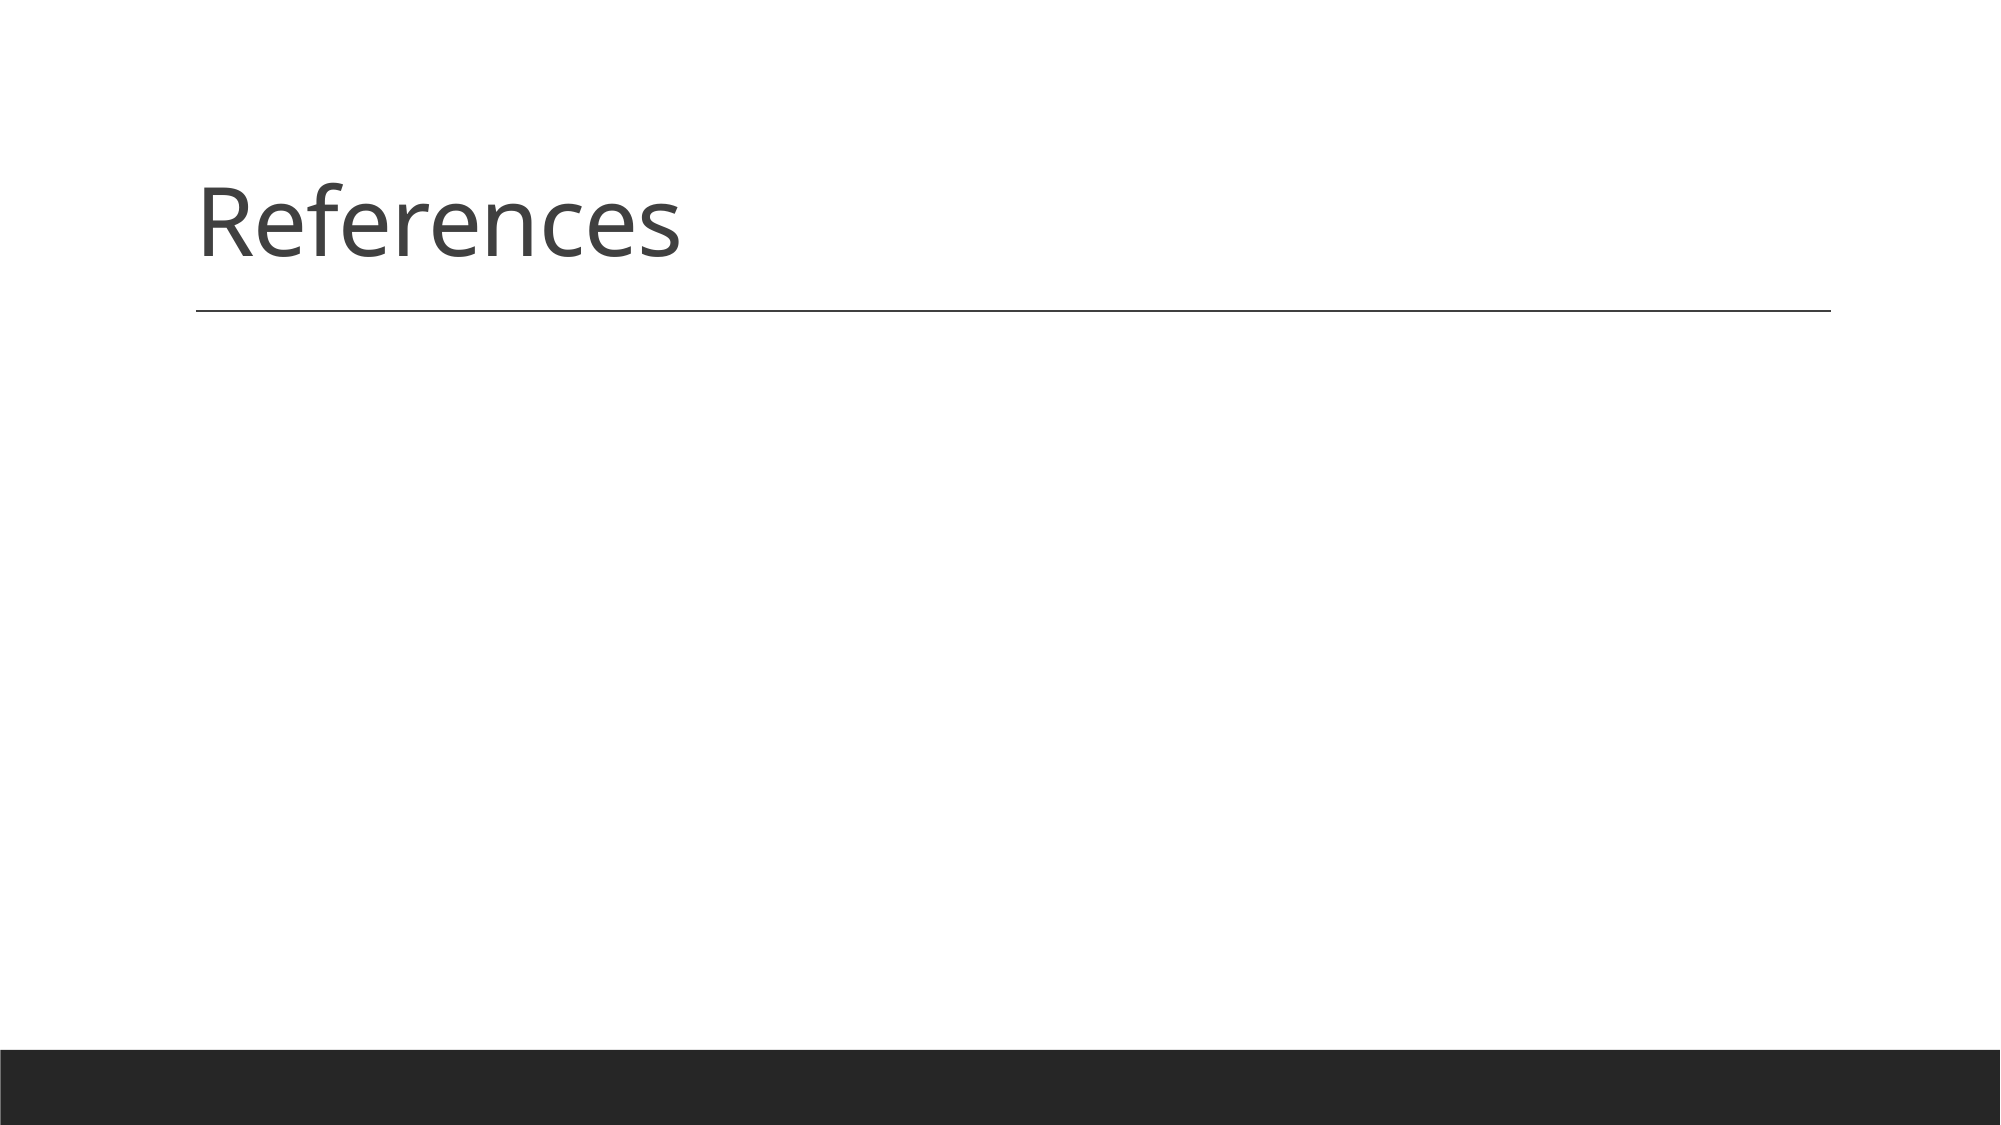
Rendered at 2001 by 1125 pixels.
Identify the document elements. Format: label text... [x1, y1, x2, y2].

title References [180, 47, 1830, 285]
